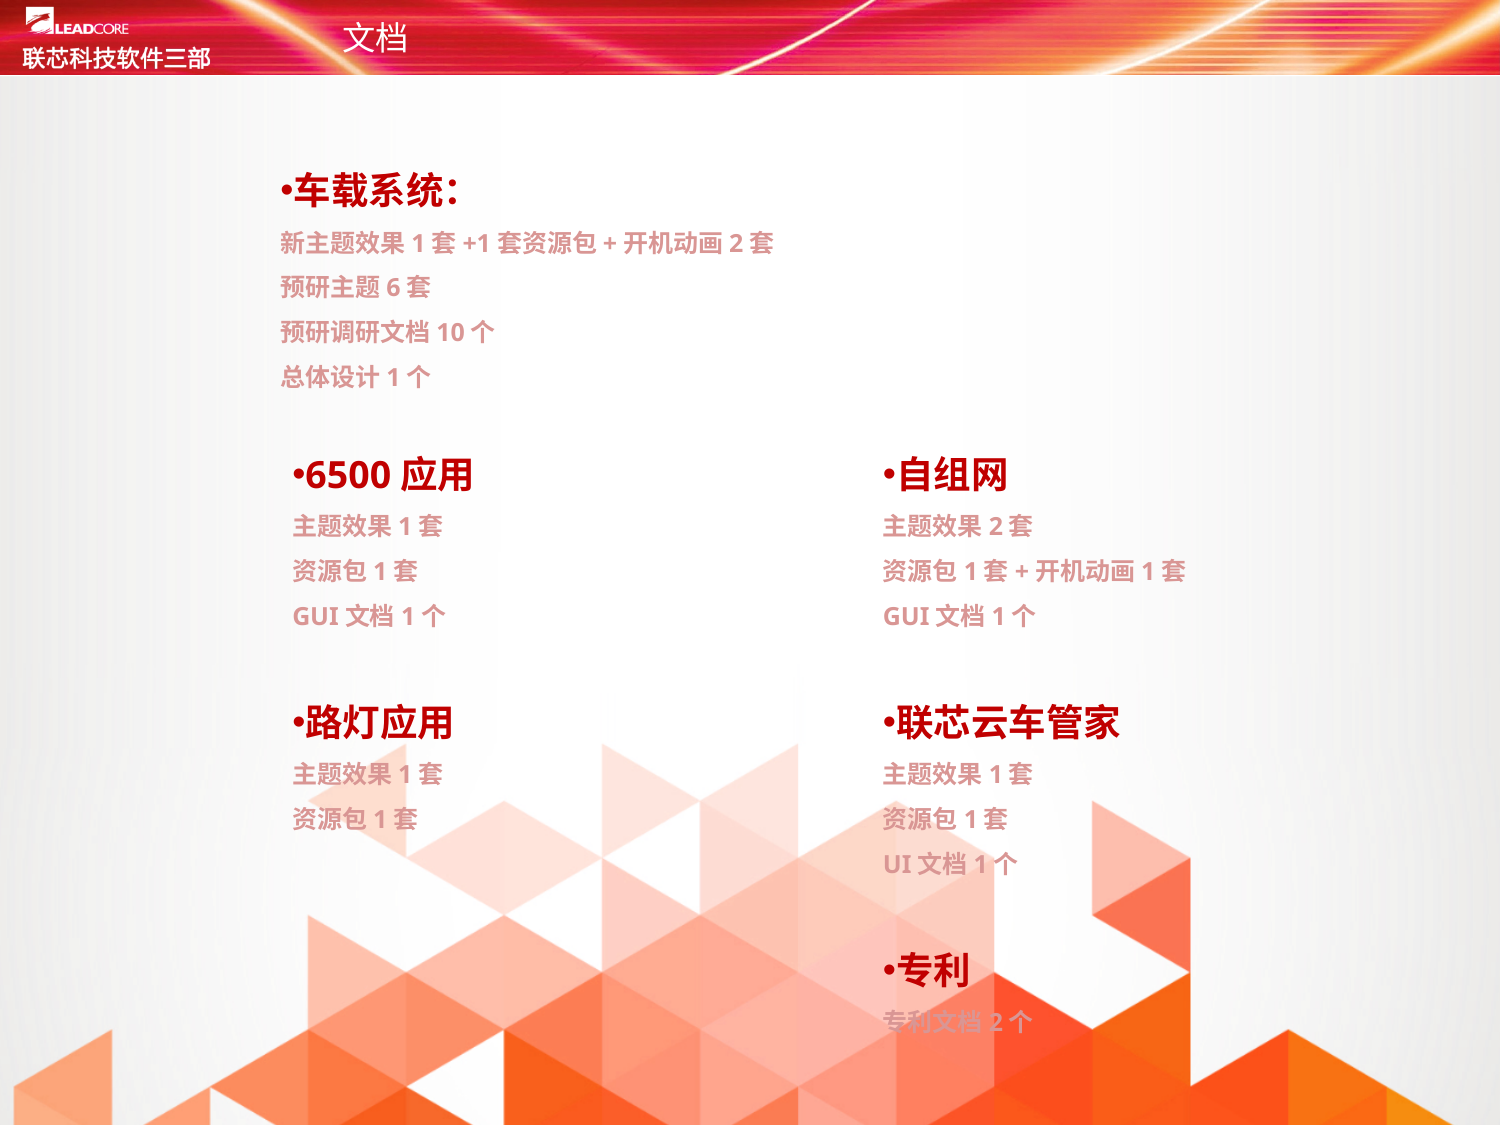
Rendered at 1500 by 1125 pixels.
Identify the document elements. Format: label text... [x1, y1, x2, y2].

picture [0, 77, 1500, 1125]
text_box 专利 专利文档2个 [868, 916, 1188, 1044]
text_box 路灯应用 主题效果1套 资源包1套 [277, 668, 597, 841]
text_box 自组网 主题效果2套 资源包1套+开机动画1套 GUI文档1个 [868, 420, 1235, 638]
text_box 联芯云车管家 主题效果1套 资源包1套 UI文档1个 [868, 668, 1188, 886]
text_box 车载系统： 新主题效果1套+1套资源包+开机动画2套 预研主题6套 预研调研文档10个 总体设计1个 [265, 137, 1016, 399]
picture [0, 0, 1500, 76]
title 文档 [327, 6, 1270, 67]
text_box 6500应用 主题效果1套 资源包1套 GUI文档1个 [277, 420, 609, 638]
